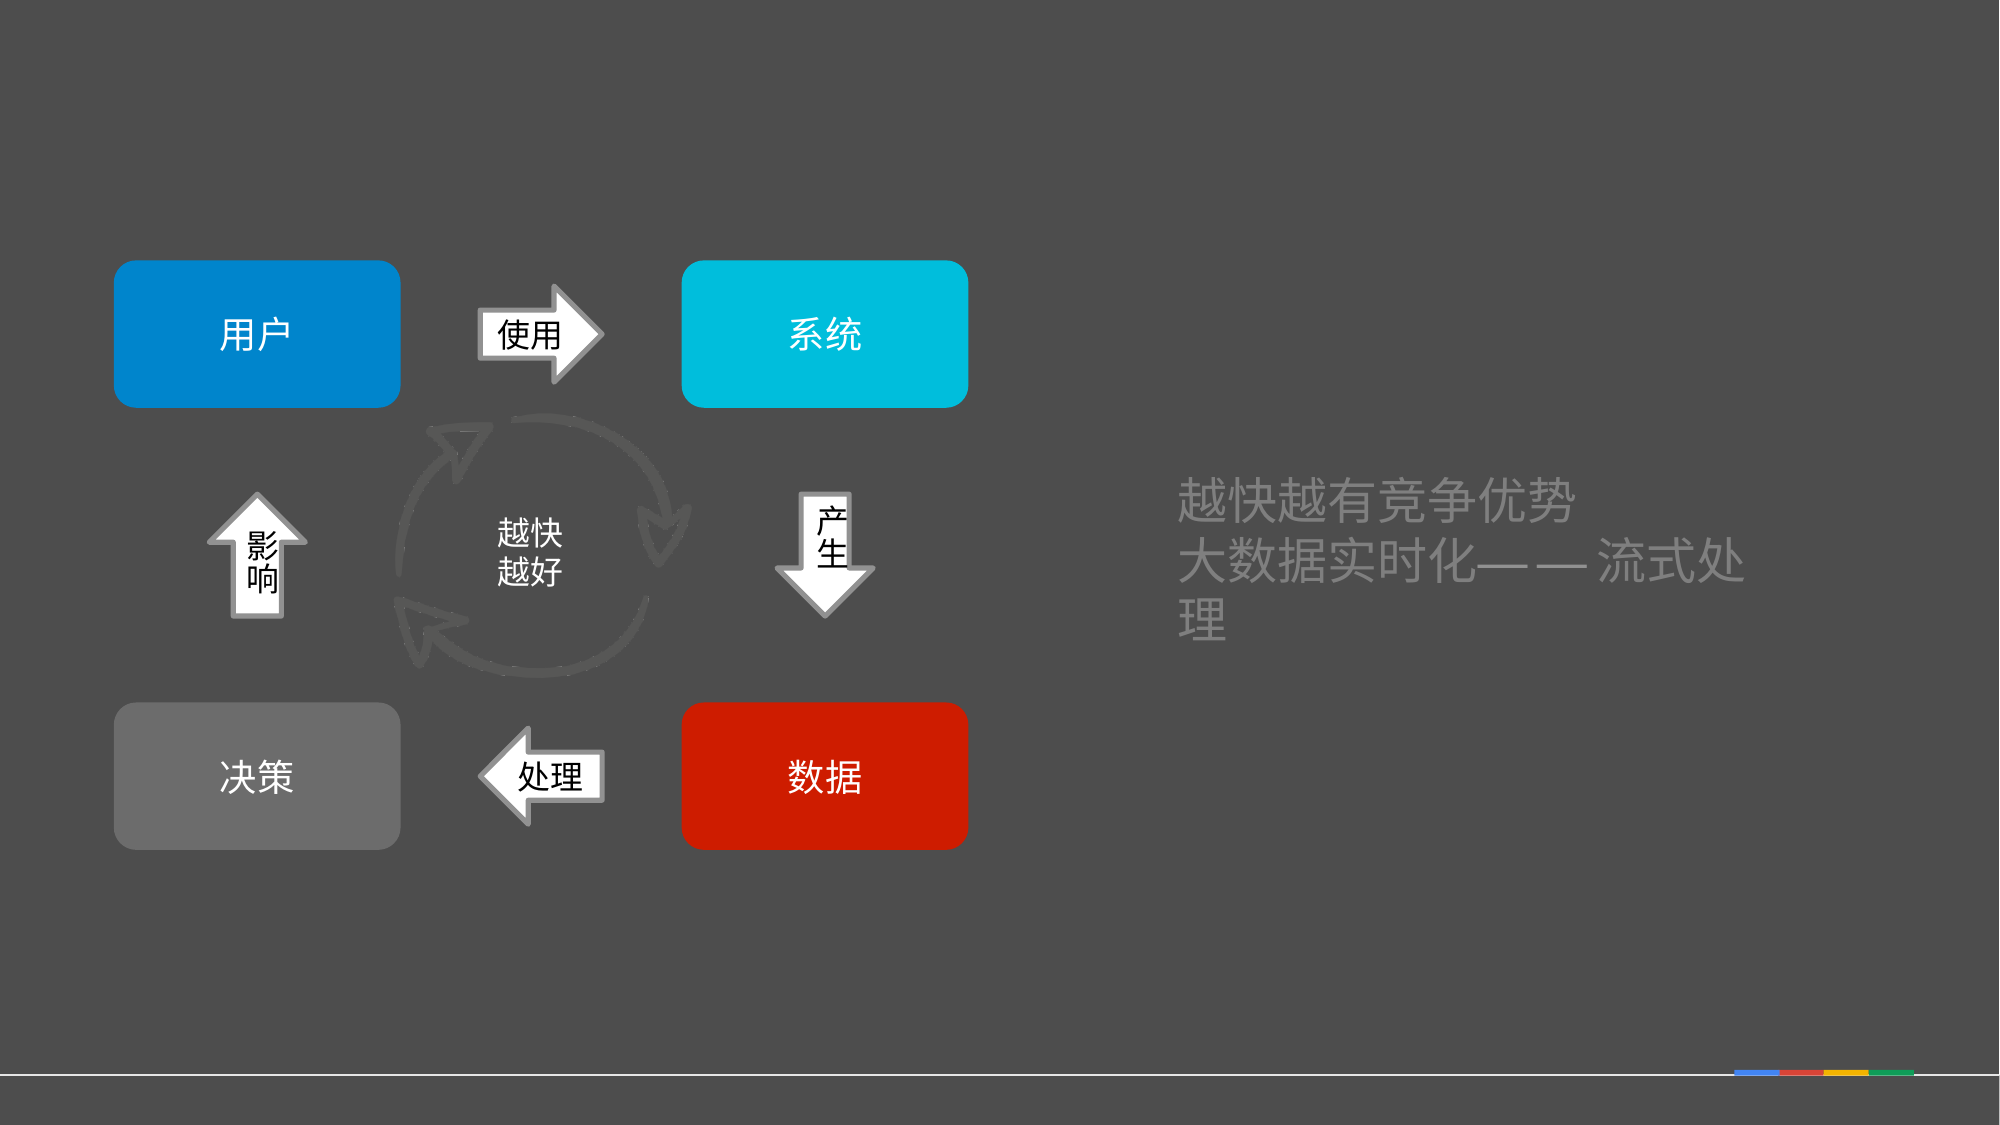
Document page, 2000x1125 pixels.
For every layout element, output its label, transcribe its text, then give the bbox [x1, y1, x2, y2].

text_box 系统 [786, 310, 865, 357]
text_box [681, 260, 969, 408]
text_box 数据 [786, 752, 865, 799]
text_box 决策 [218, 752, 297, 799]
text_box [480, 286, 597, 329]
text_box 用户 [218, 310, 297, 357]
text_box 处理 [516, 754, 586, 796]
text_box [681, 702, 969, 850]
text_box [777, 494, 874, 617]
text_box [113, 702, 401, 850]
text_box 产 生 [814, 498, 851, 574]
text_box 越快越有竞争优势 大数据实时化——流式处理 [1176, 468, 1787, 649]
text_box 使用 [496, 312, 566, 329]
text_box 越快 越好 [496, 510, 566, 592]
text_box [209, 494, 306, 617]
text_box [326, 329, 751, 754]
text_box [113, 260, 401, 408]
text_box 影 响 [245, 523, 282, 598]
text_box [480, 754, 603, 825]
